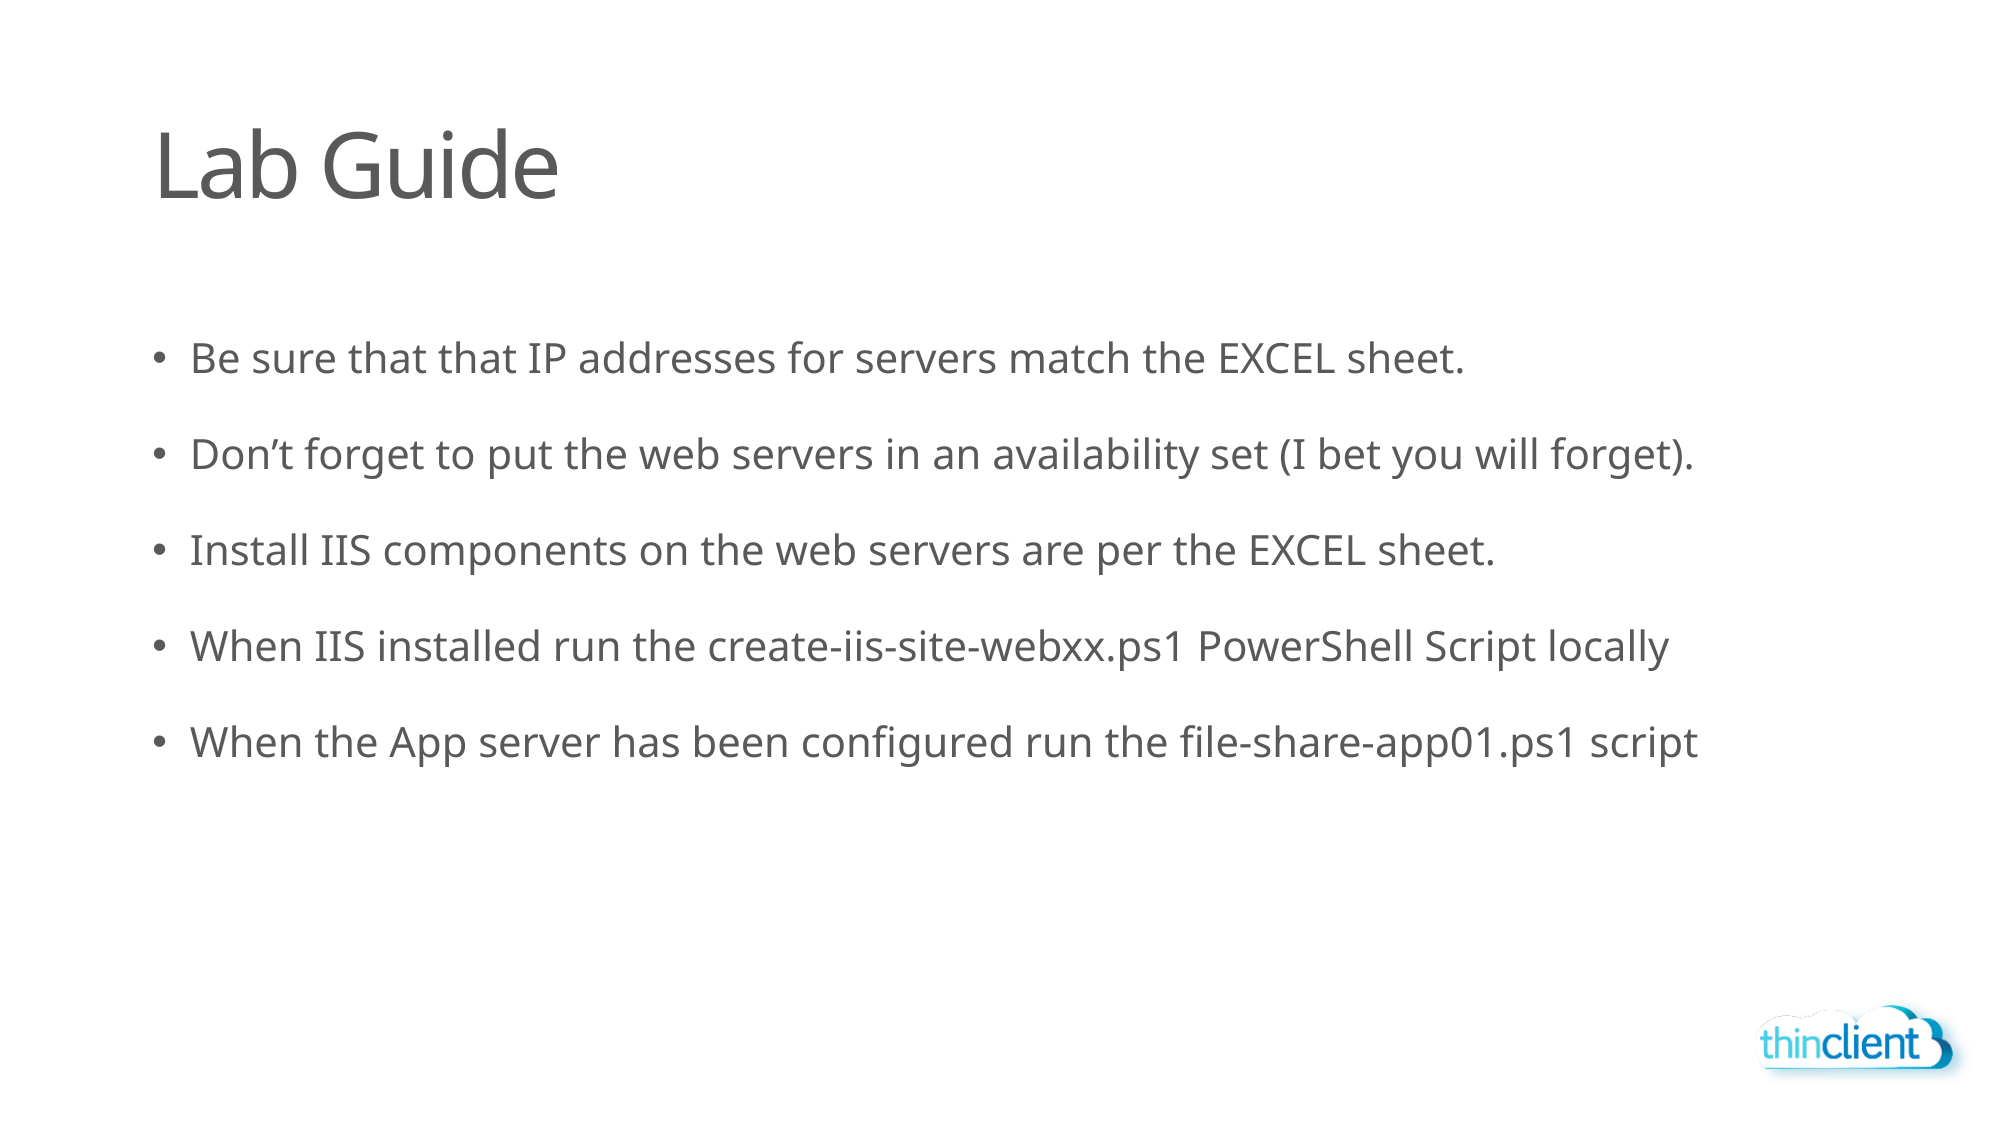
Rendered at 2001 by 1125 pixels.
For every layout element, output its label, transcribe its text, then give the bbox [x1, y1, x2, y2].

list Be sure that that IP addresses for servers match the EXCEL sheet. Don’t forget to put the web servers in an availability set (I bet you will forget). Install IIS components on the web servers are per the EXCEL sheet. When IIS installed run the create-iis-site-webxx.ps1 PowerShell Script locally When the App server has been configured run the file-share-app01.ps1 script [137, 299, 1863, 977]
title Lab Guide [137, 59, 1863, 278]
picture [1755, 996, 1973, 1085]
